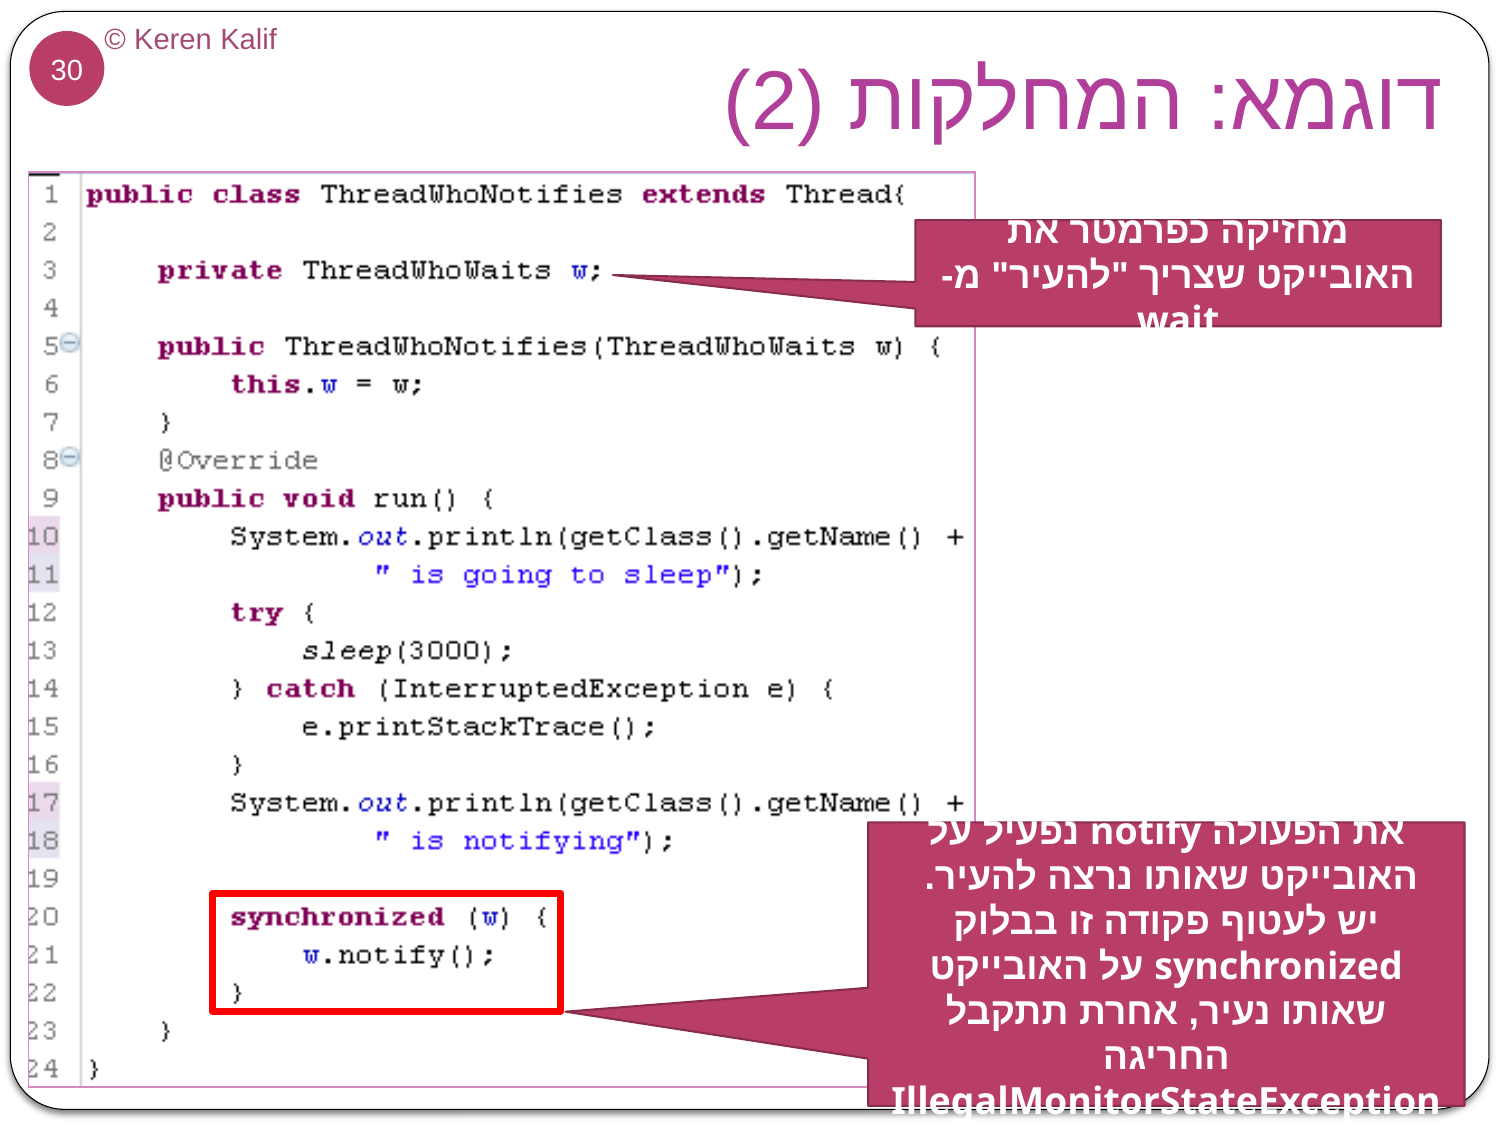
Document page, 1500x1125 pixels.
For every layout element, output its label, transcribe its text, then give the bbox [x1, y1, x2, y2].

text_box מחזיקה כפרמטר את האובייקט שצריך "להעיר" מ- wait [980, 219, 1442, 328]
title דוגמא: המחלקות (2) [29, 44, 1460, 162]
picture [29, 172, 975, 1087]
text_box את הפעולה notify נפעיל על האובייקט שאותו נרצה להעיר. יש לעטוף פקודה זו בבלוק synchronized על האובייקט שאותו נעיר, אחרת תתקבל החריגה IllegalMonitorStateException [867, 821, 1466, 1107]
